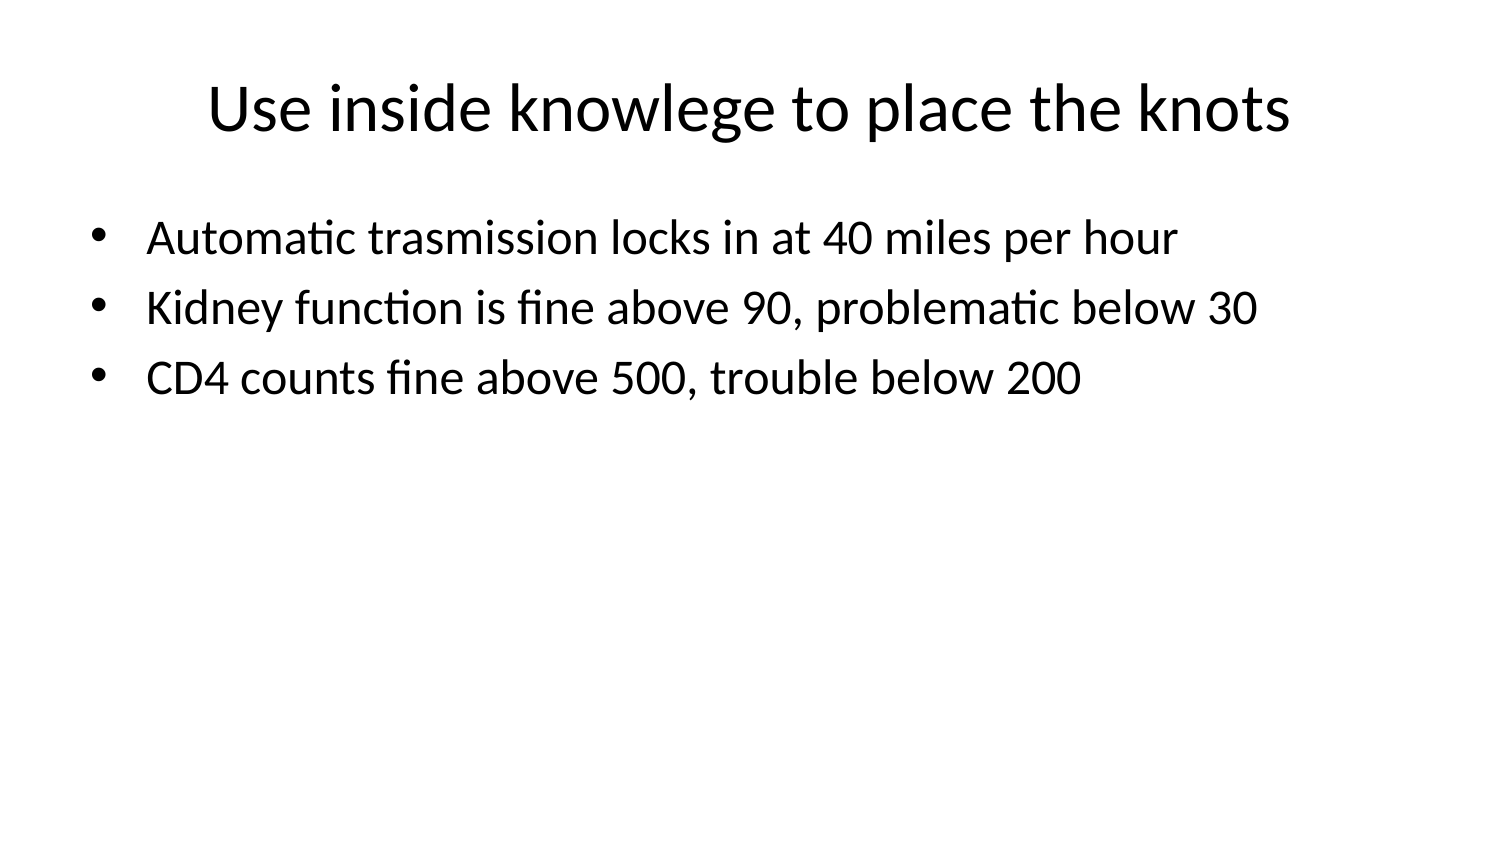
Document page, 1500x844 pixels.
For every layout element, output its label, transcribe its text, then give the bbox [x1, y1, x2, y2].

list Automatic trasmission locks in at 40 miles per hour Kidney function is fine above 90, problematic below 30 CD4 counts fine above 500, trouble below 200 [75, 196, 1425, 754]
title Use inside knowlege to place the knots [75, 33, 1425, 175]
